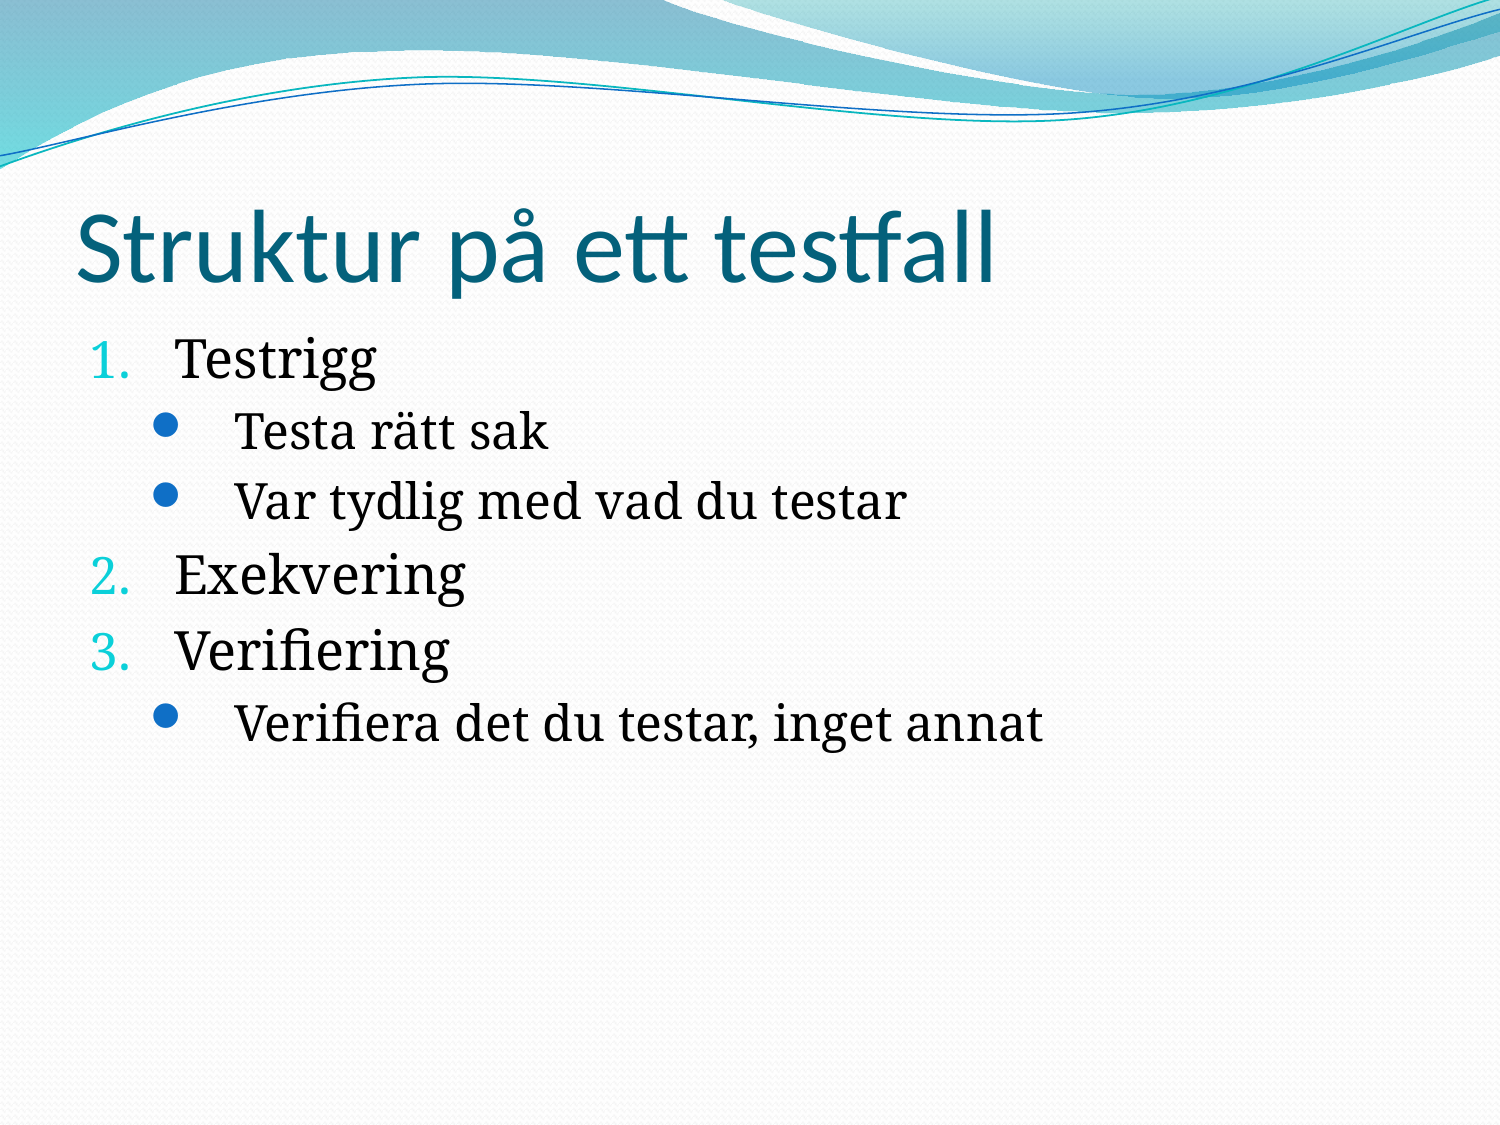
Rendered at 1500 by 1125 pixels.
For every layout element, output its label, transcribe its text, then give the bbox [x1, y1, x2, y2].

list Testrigg Testa rätt sak Var tydlig med vad du testar Exekvering Verifiering Verifiera det du testar, inget annat [75, 317, 1425, 1038]
title Struktur på ett testfall [75, 115, 1425, 303]
